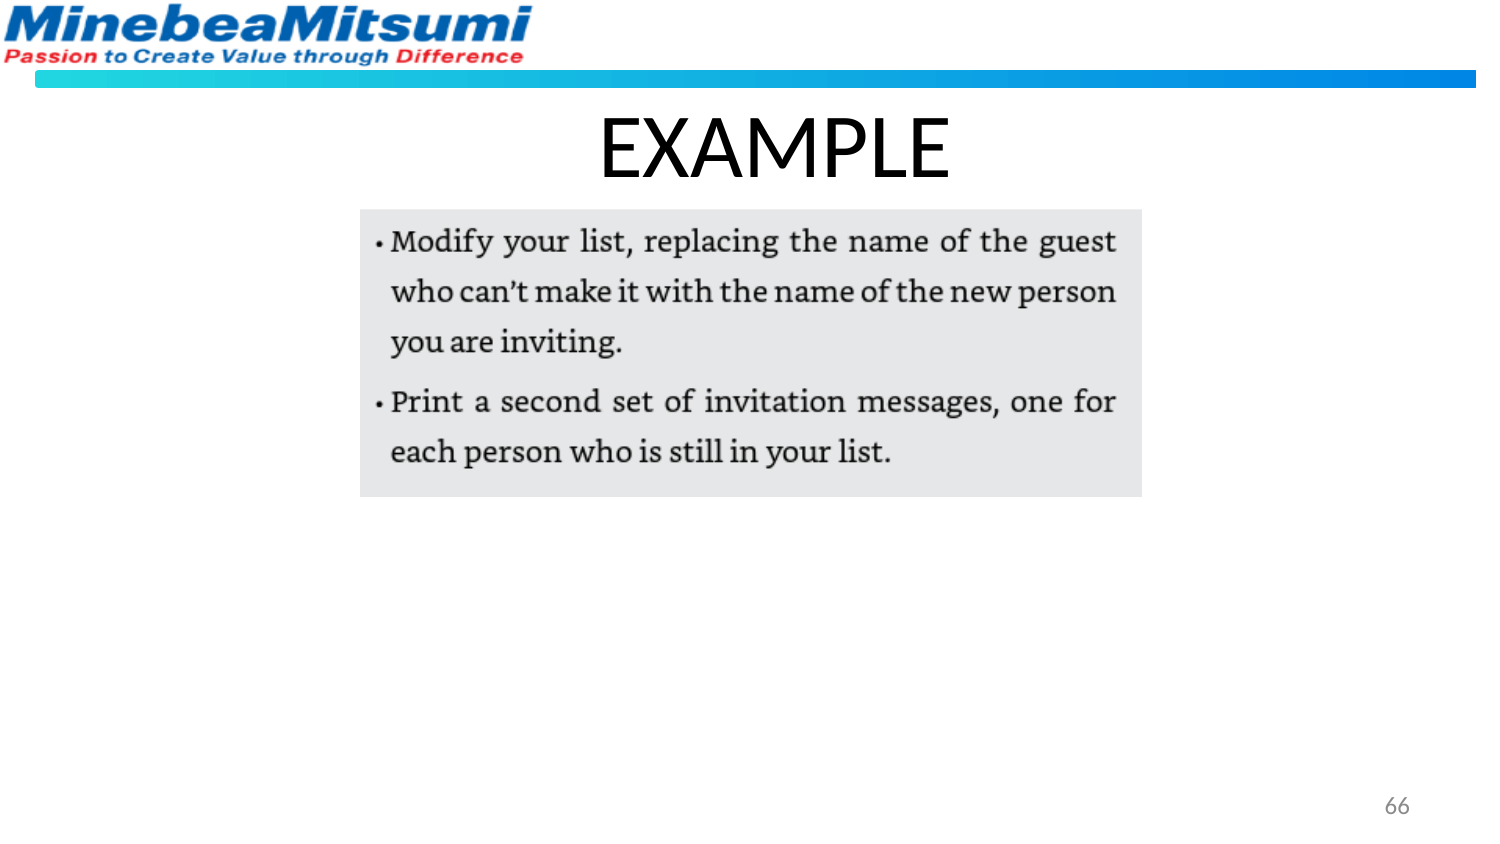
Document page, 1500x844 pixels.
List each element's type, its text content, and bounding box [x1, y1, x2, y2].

picture [0, 0, 538, 70]
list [359, 208, 1142, 497]
slide_number 66 [1074, 782, 1425, 827]
text_box EXAMPLE [100, 70, 1451, 211]
